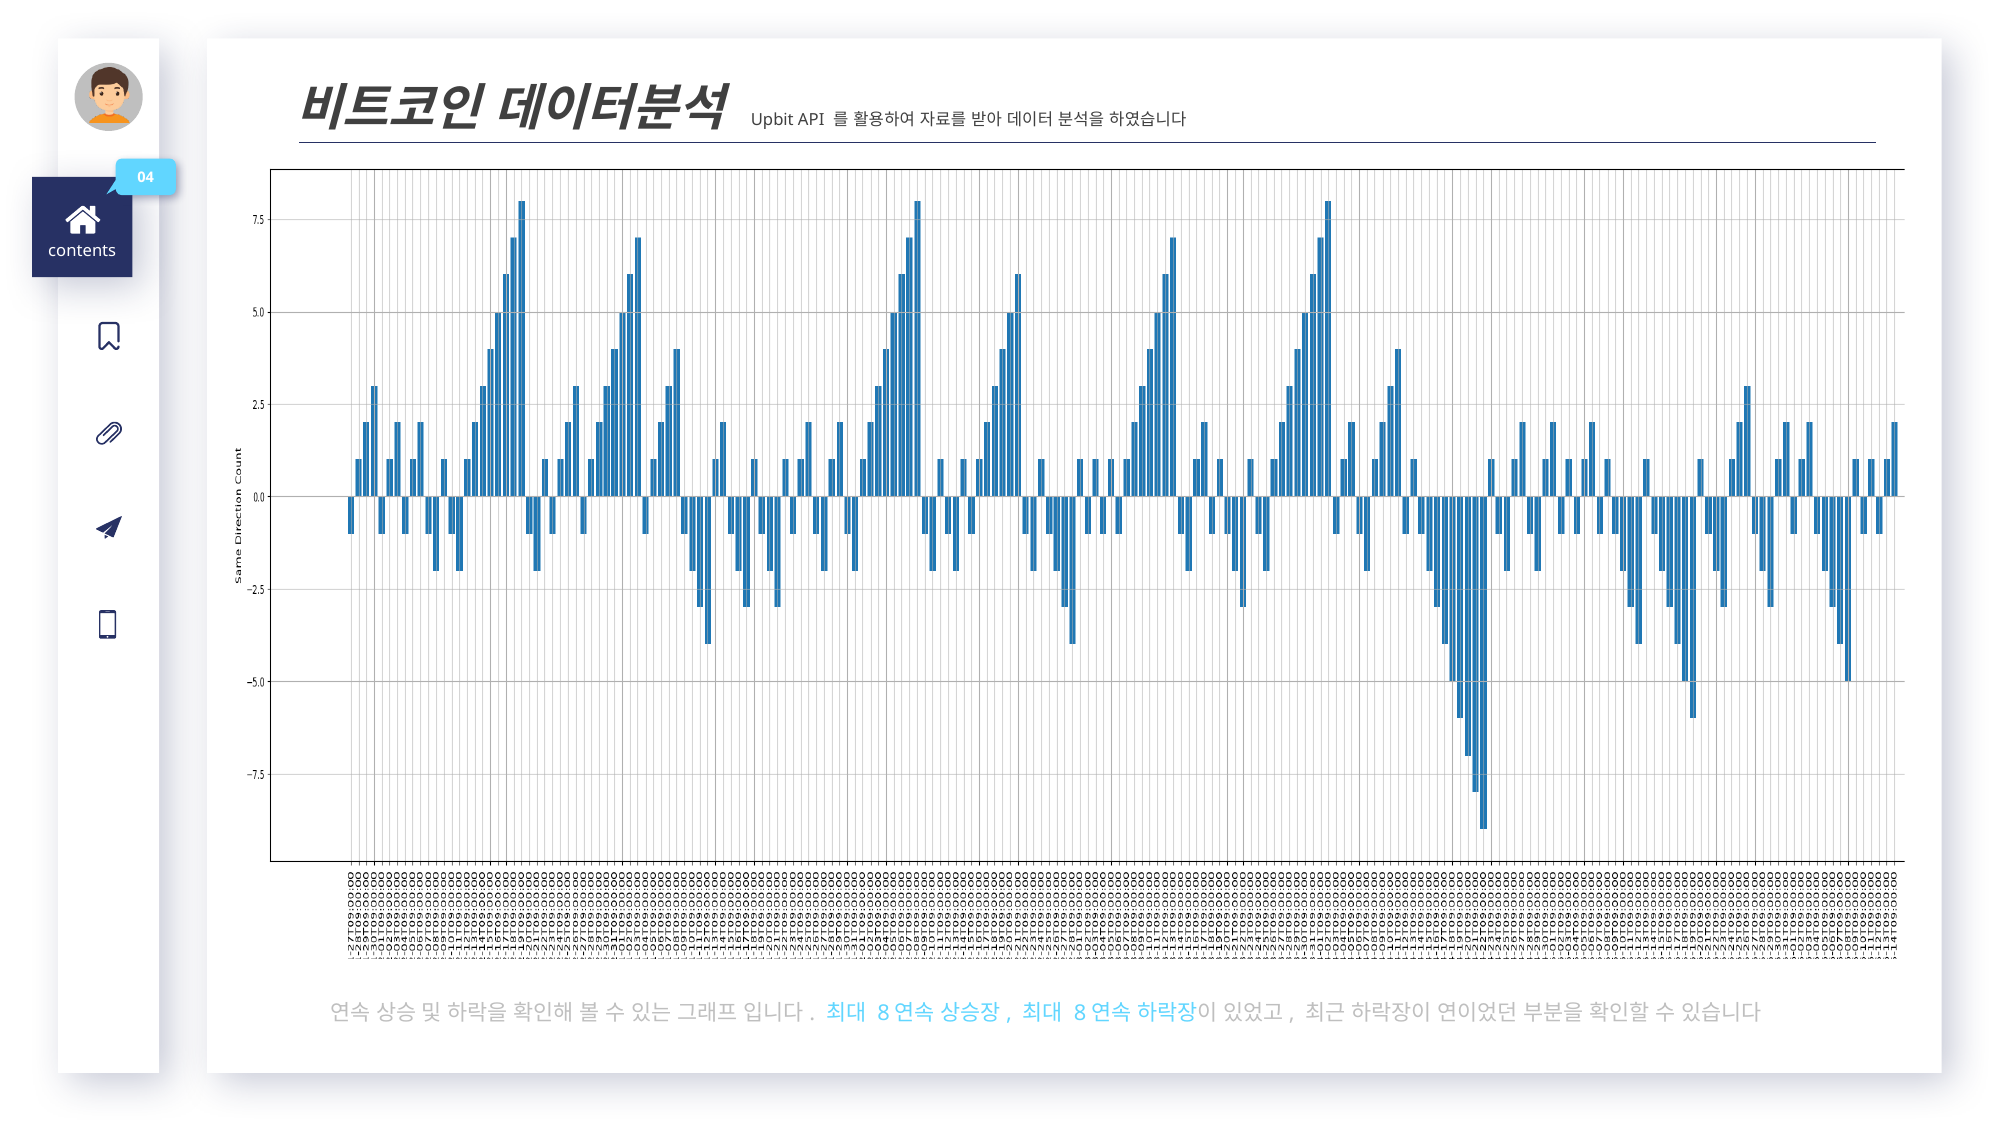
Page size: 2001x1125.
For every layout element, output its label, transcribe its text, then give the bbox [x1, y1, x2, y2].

text_box [57, 37, 160, 170]
text_box [96, 421, 122, 445]
text_box 연속 상승 및 하락을 확인해 볼 수 있는 그래프 입니다. 최대 8연속 상승장, 최대 8연속 하락장이 있었고, 최근 하락장이 연이었던 부분을 확인할 수 있습니다 [314, 973, 1877, 1037]
picture [233, 158, 1905, 959]
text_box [65, 205, 101, 234]
text_box [98, 321, 120, 350]
text_box [96, 516, 122, 539]
text_box [99, 610, 117, 639]
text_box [74, 62, 143, 131]
text_box [57, 278, 160, 1074]
text_box contents [31, 176, 133, 278]
text_box 비트코인 데이터분석 Upbit API 를 활용하여 자료를 받아 데이터 분석을 하였습니다 [206, 37, 1943, 1074]
text_box 04 [105, 157, 177, 197]
